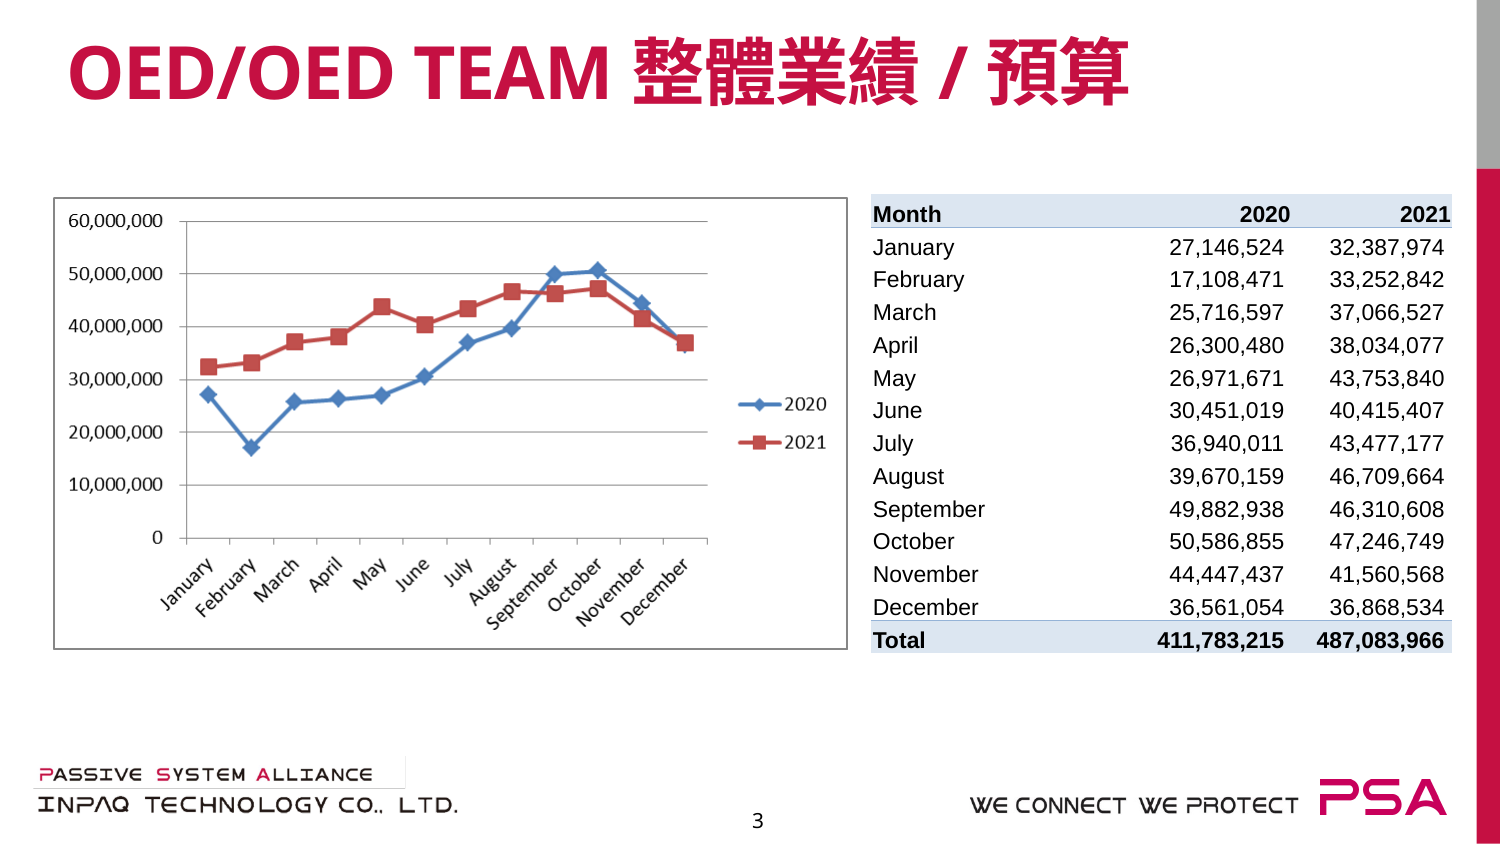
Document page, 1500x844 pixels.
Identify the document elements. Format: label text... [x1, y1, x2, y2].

picture [33, 756, 466, 818]
table_cell June [871, 391, 1132, 424]
table_cell May [871, 358, 1132, 391]
table_cell 47,246,749 [1292, 522, 1452, 555]
picture [1320, 779, 1447, 815]
table_cell November [871, 555, 1132, 588]
table_cell 33,252,842 [1292, 260, 1452, 293]
table_cell 36,561,054 [1132, 588, 1292, 620]
table_cell 50,586,855 [1132, 522, 1292, 555]
table_cell 30,451,019 [1132, 391, 1292, 424]
table_cell 27,146,524 [1132, 228, 1292, 260]
table_cell Total [871, 621, 1132, 653]
table_cell 487,083,966 [1292, 621, 1452, 653]
table_cell 32,387,974 [1292, 228, 1452, 260]
table_header Month [871, 194, 1132, 227]
table_cell 25,716,597 [1132, 293, 1292, 325]
table_cell 49,882,938 [1132, 489, 1292, 522]
table_cell 37,066,527 [1292, 293, 1452, 325]
table_header 2021 [1292, 194, 1452, 227]
table_cell 26,971,671 [1132, 358, 1292, 391]
table_cell August [871, 456, 1132, 489]
picture [969, 793, 1299, 815]
table_cell October [871, 522, 1132, 555]
picture [52, 196, 848, 650]
table_cell 46,709,664 [1292, 456, 1452, 489]
table_cell March [871, 293, 1132, 325]
table_cell 43,753,840 [1292, 358, 1452, 391]
table_cell 40,415,407 [1292, 391, 1452, 424]
title OED/OED TEAM整體業績/預算 [51, 18, 1444, 123]
table_cell 36,868,534 [1292, 588, 1452, 620]
table_cell 36,940,011 [1132, 424, 1292, 456]
table_cell 39,670,159 [1132, 456, 1292, 489]
table_cell 411,783,215 [1132, 621, 1292, 653]
table_cell 44,447,437 [1132, 555, 1292, 588]
table_cell December [871, 588, 1132, 620]
table_cell 43,477,177 [1292, 424, 1452, 456]
table_cell January [871, 228, 1132, 260]
table_cell April [871, 325, 1132, 358]
table_cell 17,108,471 [1132, 260, 1292, 293]
table_cell February [871, 260, 1132, 293]
table_cell September [871, 489, 1132, 522]
table_header 2020 [1132, 194, 1292, 227]
table_cell 41,560,568 [1292, 555, 1452, 588]
table_cell July [871, 424, 1132, 456]
table_cell 46,310,608 [1292, 489, 1452, 522]
table_cell 26,300,480 [1132, 325, 1292, 358]
table_cell 38,034,077 [1292, 325, 1452, 358]
